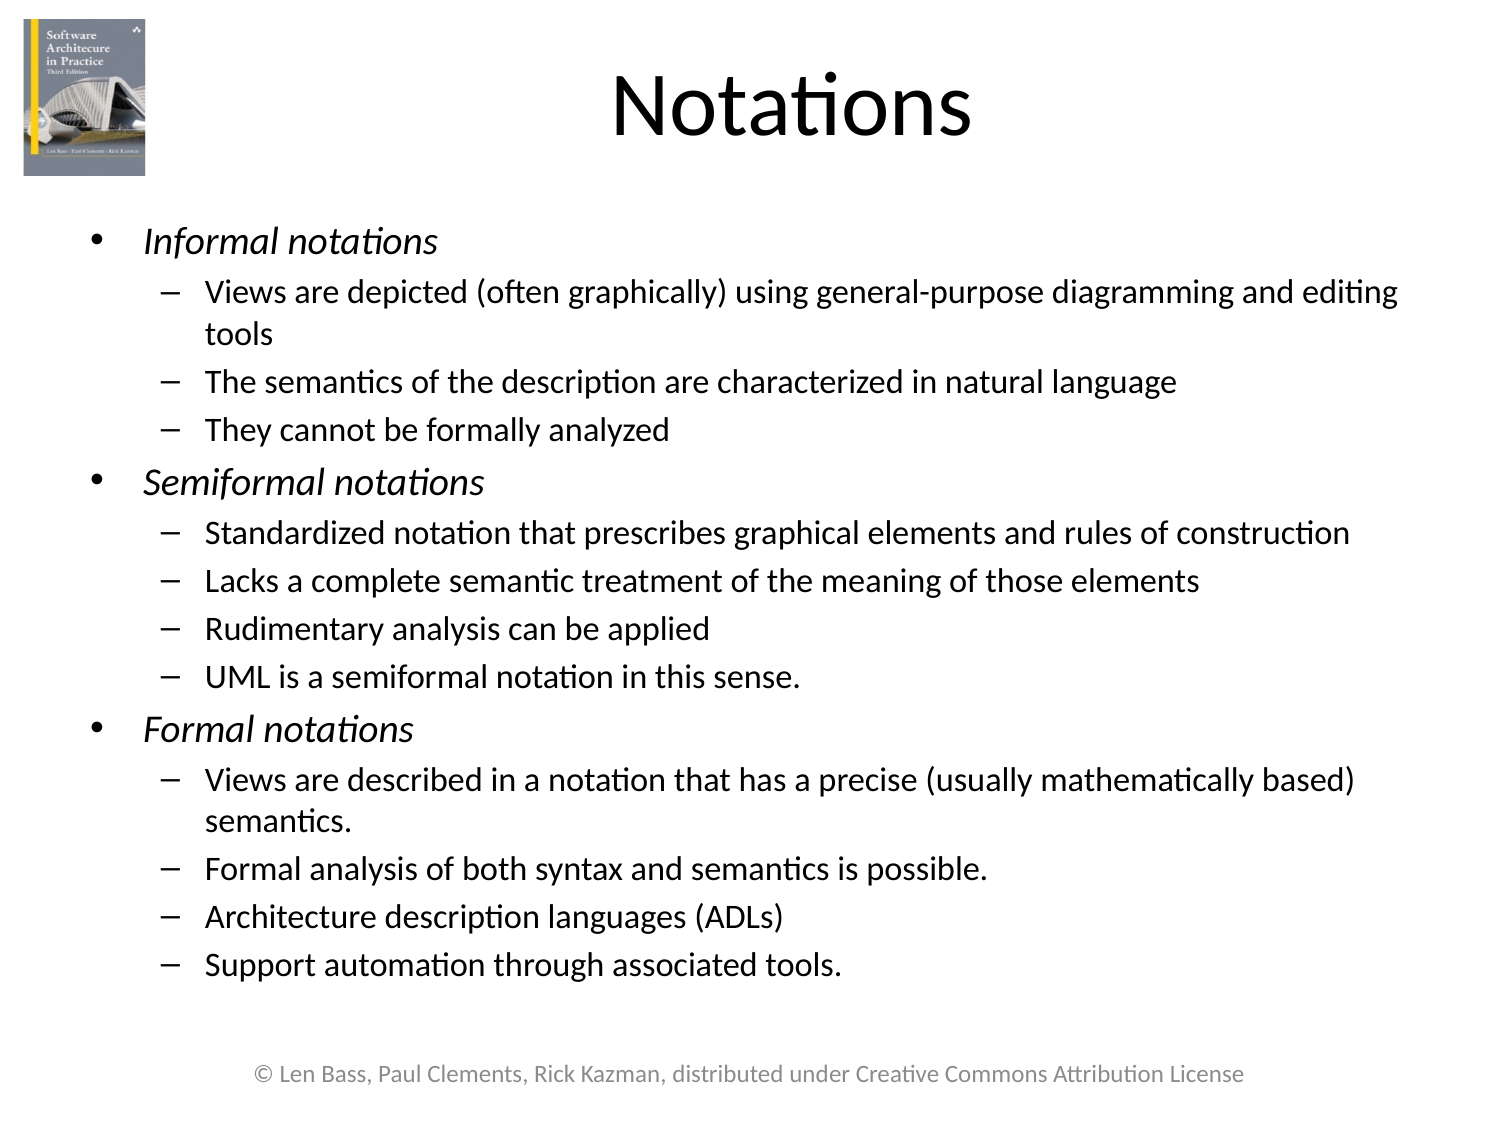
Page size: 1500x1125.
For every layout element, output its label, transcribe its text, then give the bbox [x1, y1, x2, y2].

footer © Len Bass, Paul Clements, Rick Kazman, distributed under Creative Commons Attribution License [230, 1042, 1270, 1103]
list Informal notations Views are depicted (often graphically) using general-purpose diagramming and editing tools The semantics of the description are characterized in natural language They cannot be formally analyzed Semiformal notations Standardized notation that prescribes graphical elements and rules of construction Lacks a complete semantic treatment of the meaning of those elements Rudimentary analysis can be applied UML is a semiformal notation in this sense. Formal notations Views are described in a notation that has a precise (usually mathematically based) semantics. Formal analysis of both syntax and semantics is possible. Architecture description languages (ADLs) Support automation through associated tools. [75, 208, 1425, 1005]
title Notations [159, 45, 1425, 173]
picture [5, 19, 163, 176]
